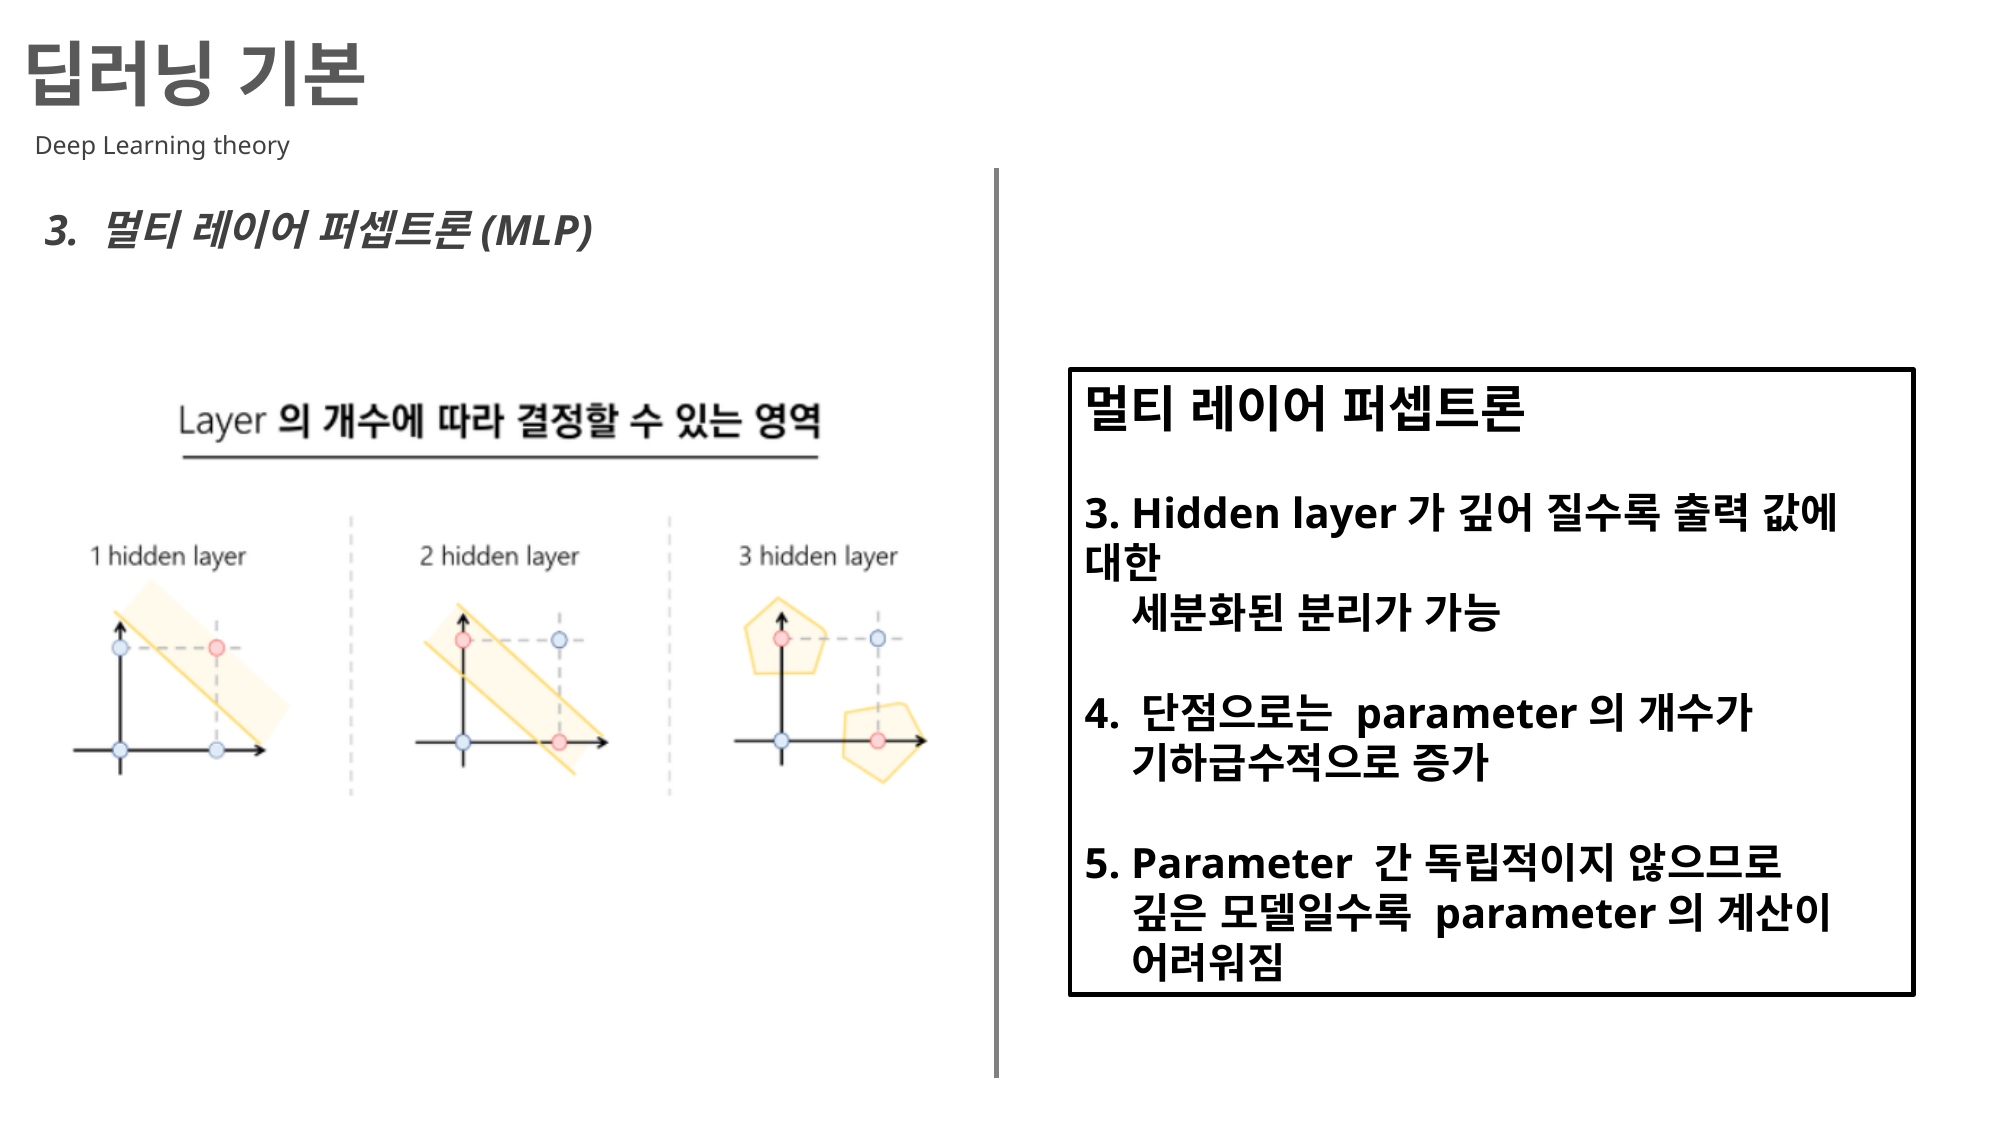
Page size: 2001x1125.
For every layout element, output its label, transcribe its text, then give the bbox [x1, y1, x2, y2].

picture [51, 369, 983, 825]
list 딥러닝 기본 [7, 31, 457, 126]
list Deep Learning theory [19, 125, 372, 157]
text_box 멀티 레이어 퍼셉트론 3. Hidden layer가 깊어 질수록 출력 값에 대한 세분화된 분리가 가능 4. 단점으로는 parameter의 개수가 기하급수적으로 증가 5. Parameter 간 독립적이지 않으므로 깊은 모델일수록 parameter의 계산이 어려워짐 [1069, 369, 1914, 995]
text_box 3. 멀티 레이어 퍼셉트론(MLP) [29, 202, 761, 311]
